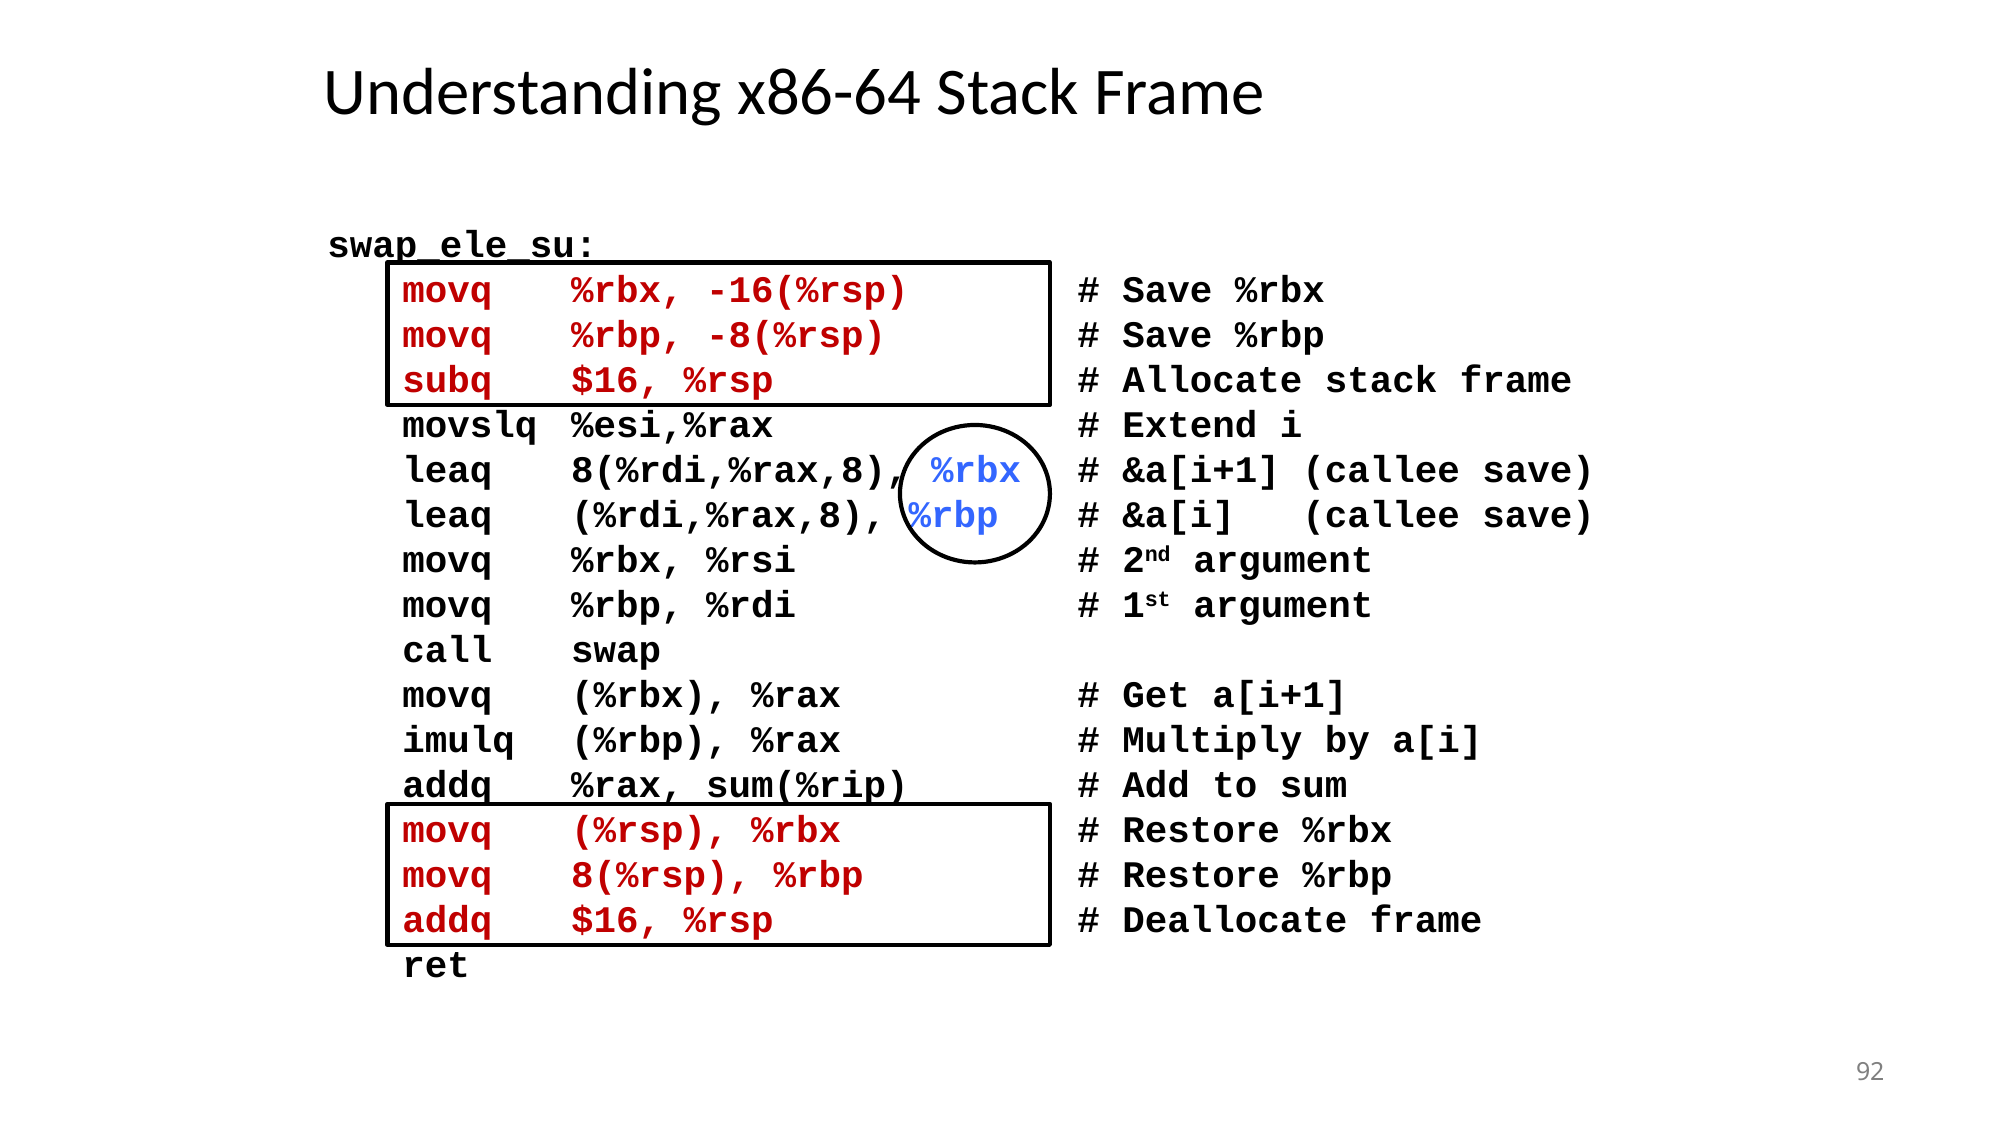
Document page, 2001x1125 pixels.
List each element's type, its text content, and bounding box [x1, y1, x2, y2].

text_box [387, 262, 1050, 405]
text_box swap_ele_su: movq %rbx, -16(%rsp) # Save %rbx movq %rbp, -8(%rsp) # Save %rbp subq $16, %rsp # Allocate stack frame movslq %esi,%rax # Extend i leaq 8(%rdi,%rax,8), %rbx # &a[i+1] (callee save) leaq (%rdi,%rax,8), %rbp # &a[i] (callee save) movq %rbx, %rsi # 2nd argument movq %rbp, %rdi # 1st argument call swap movq (%rbx), %rax # Get a[i+1] imulq (%rbp), %rax # Multiply by a[i] addq %rax, sum(%rip) # Add to sum movq (%rsp), %rbx # Restore %rbx movq 8(%rsp), %rbp # Restore %rbp addq $16, %rsp # Deallocate frame ret [312, 212, 1725, 992]
slide_number 92 [1749, 1042, 1900, 1103]
text_box [899, 424, 1050, 563]
title Understanding x86-64 Stack Frame [308, 30, 1554, 156]
text_box [387, 803, 1050, 945]
